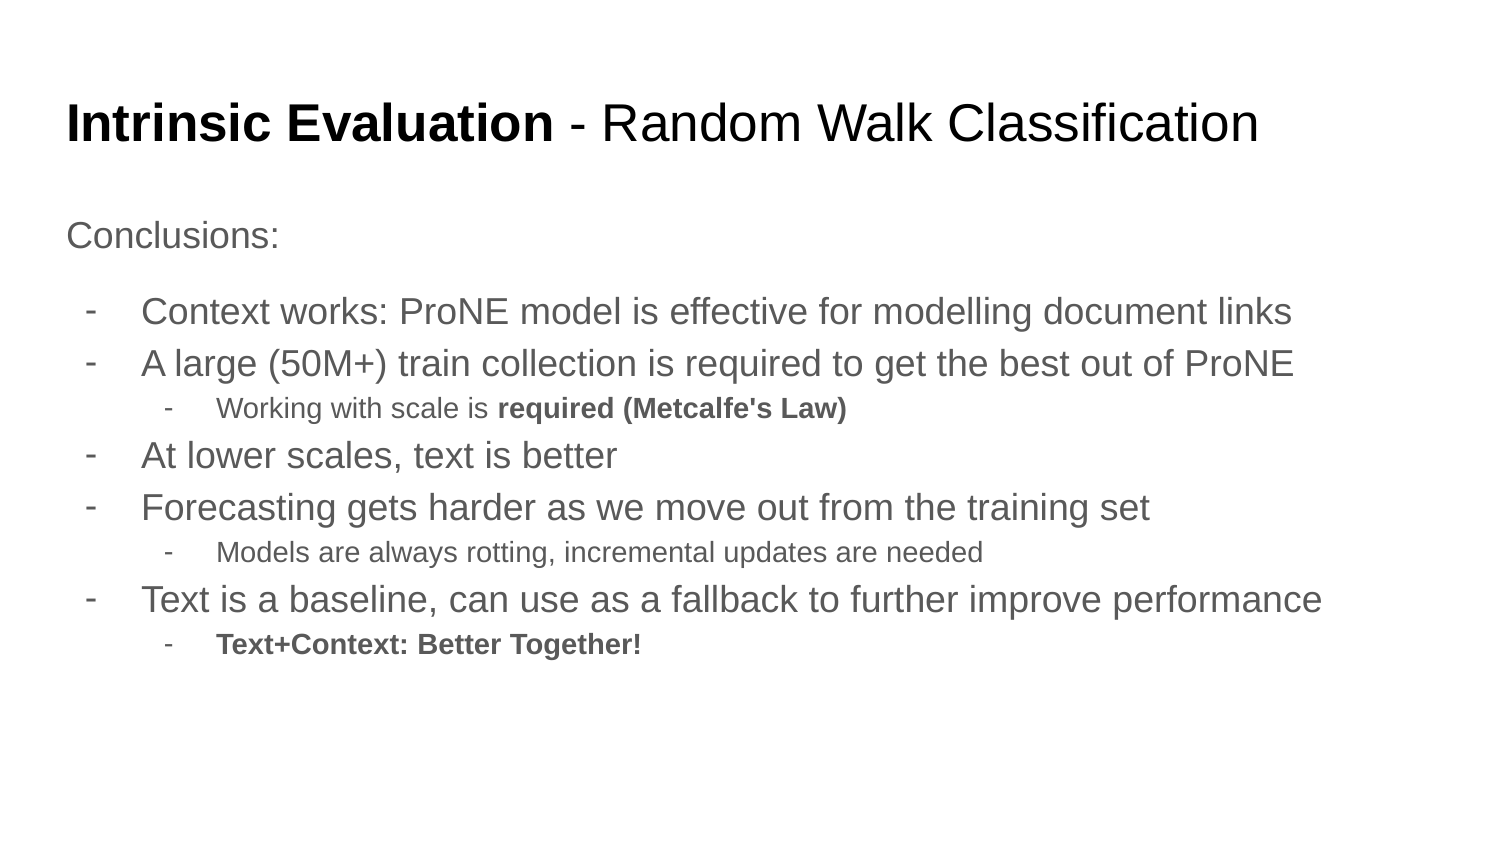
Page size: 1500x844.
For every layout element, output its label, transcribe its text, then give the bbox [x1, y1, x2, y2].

title Intrinsic Evaluation - Random Walk Classification [51, 72, 1449, 167]
list Conclusions: Context works: ProNE model is effective for modelling document links A large (50M+) train collection is required to get the best out of ProNE Working with scale is required (Metcalfe's Law) At lower scales, text is better Forecasting gets harder as we move out from the training set Models are always rotting, incremental updates are needed Text is a baseline, can use as a fallback to further improve performance Text+Context: Better Together! [51, 189, 1358, 750]
